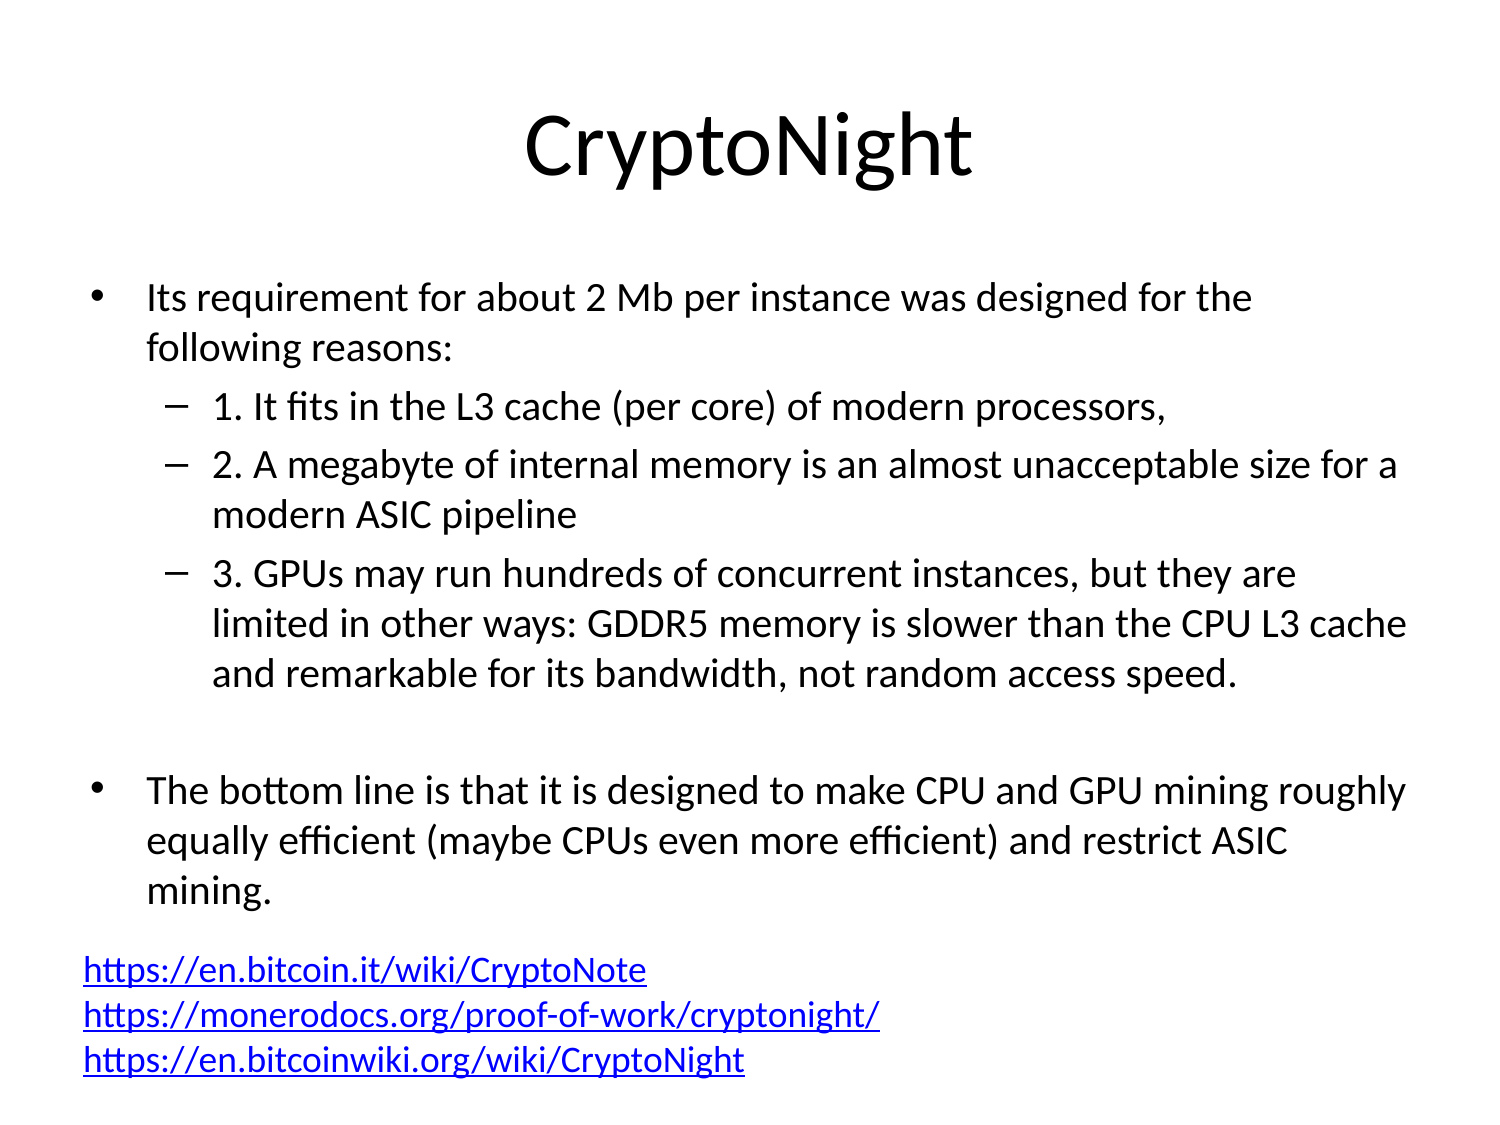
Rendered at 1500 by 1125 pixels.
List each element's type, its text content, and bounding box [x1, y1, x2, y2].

title CryptoNight [75, 45, 1425, 233]
text_box https://en.bitcoin.it/wiki/CryptoNote https://monerodocs.org/proof-of-work/cryptonight/ https://en.bitcoinwiki.org/wiki/CryptoNight [68, 937, 896, 1088]
list Its requirement for about 2 Mb per instance was designed for the following reasons: 1. It fits in the L3 cache (per core) of modern processors, 2. A megabyte of internal memory is an almost unacceptable size for a modern ASIC pipeline 3. GPUs may run hundreds of concurrent instances, but they are limited in other ways: GDDR5 memory is slower than the CPU L3 cache and remarkable for its bandwidth, not random access speed. The bottom line is that it is designed to make CPU and GPU mining roughly equally efficient (maybe CPUs even more efficient) and restrict ASIC mining. [75, 262, 1425, 1025]
